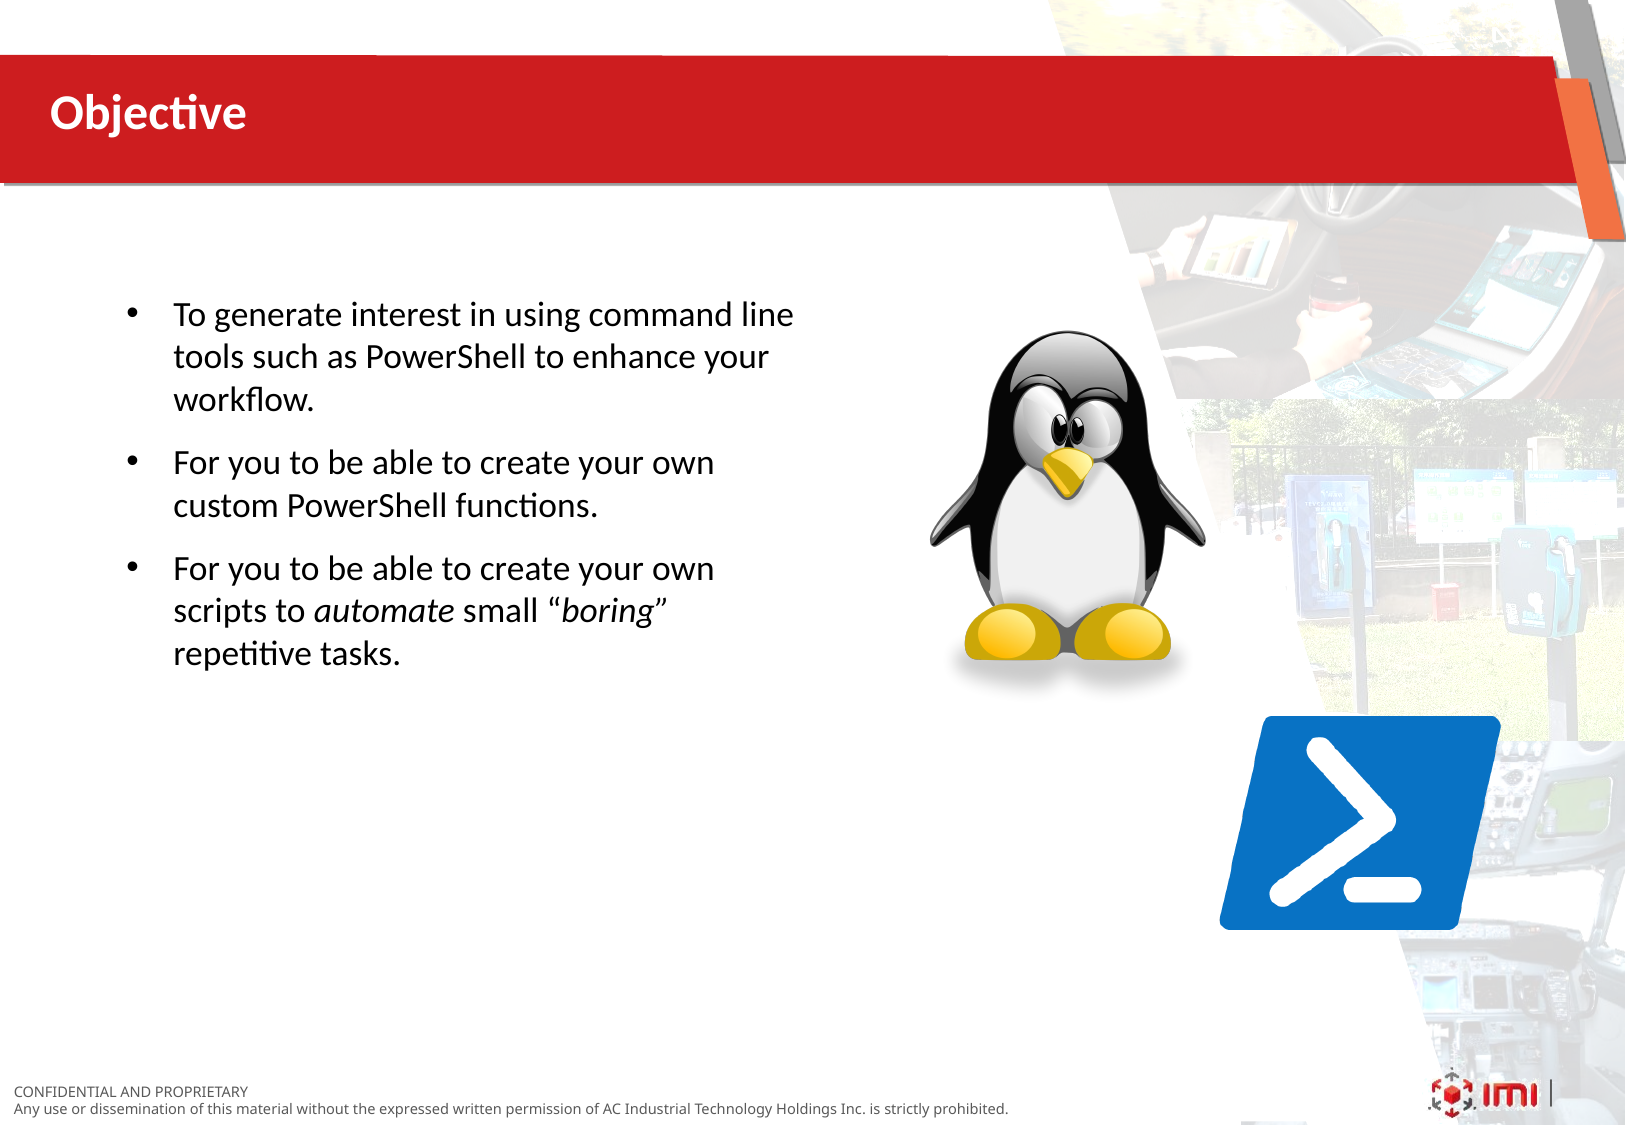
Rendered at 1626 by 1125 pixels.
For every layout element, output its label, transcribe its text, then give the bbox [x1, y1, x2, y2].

picture [915, 294, 1565, 961]
list To generate interest in using command line tools such as PowerShell to enhance your workflow. For you to be able to create your own custom PowerShell functions. For you to be able to create your own scripts to automate small “boring” repetitive tasks. [111, 219, 813, 1014]
picture [1422, 1062, 1541, 1124]
title Objective [35, 72, 1437, 152]
